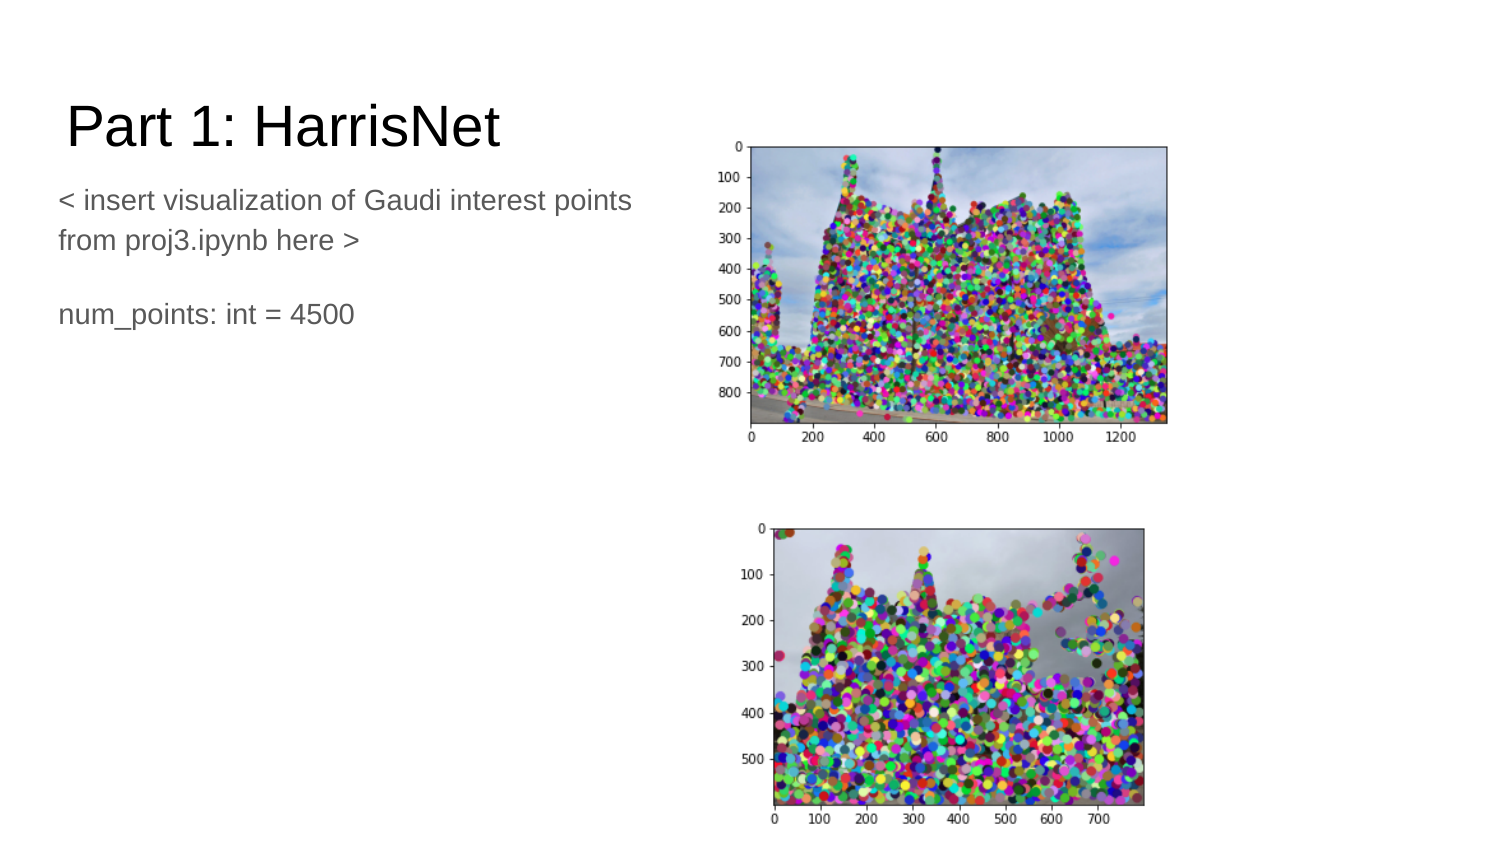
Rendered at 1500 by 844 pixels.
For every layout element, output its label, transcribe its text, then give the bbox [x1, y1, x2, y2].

title Part 1: HarrisNet [51, 72, 1449, 167]
list < insert visualization of Gaudi interest points from proj3.ipynb here > num_points: int = 4500 [43, 161, 688, 722]
picture [693, 129, 1183, 844]
